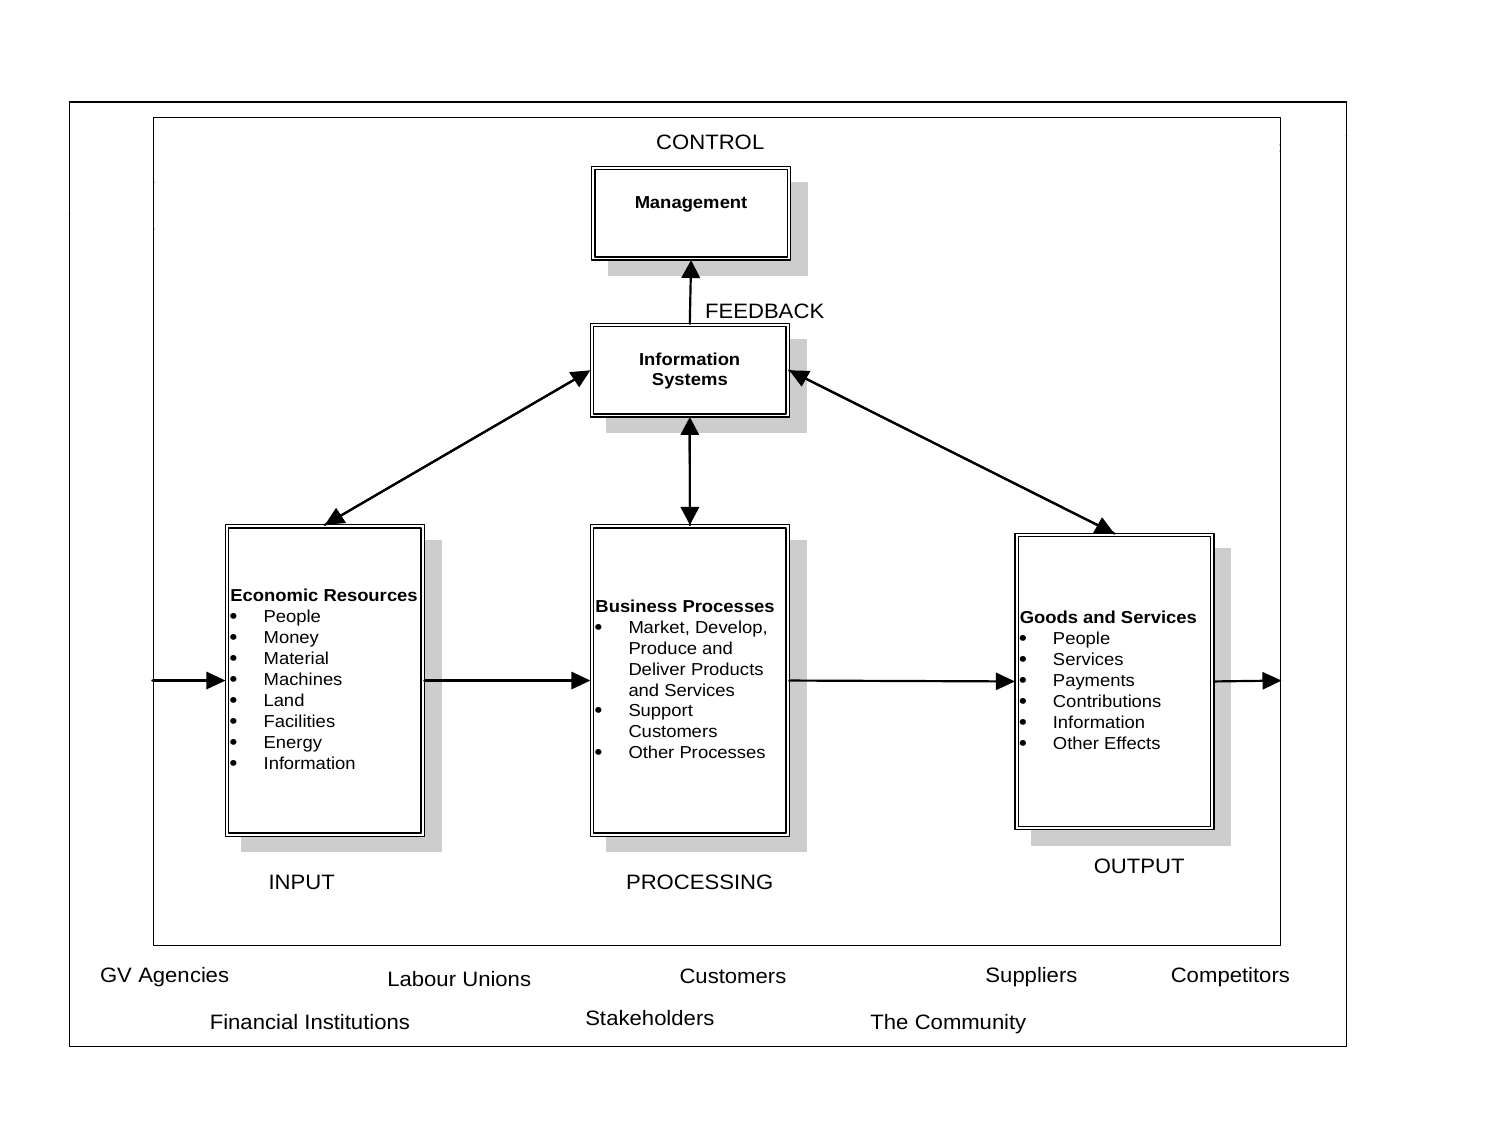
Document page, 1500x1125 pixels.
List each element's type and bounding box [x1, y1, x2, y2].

list [65, 87, 1351, 1051]
